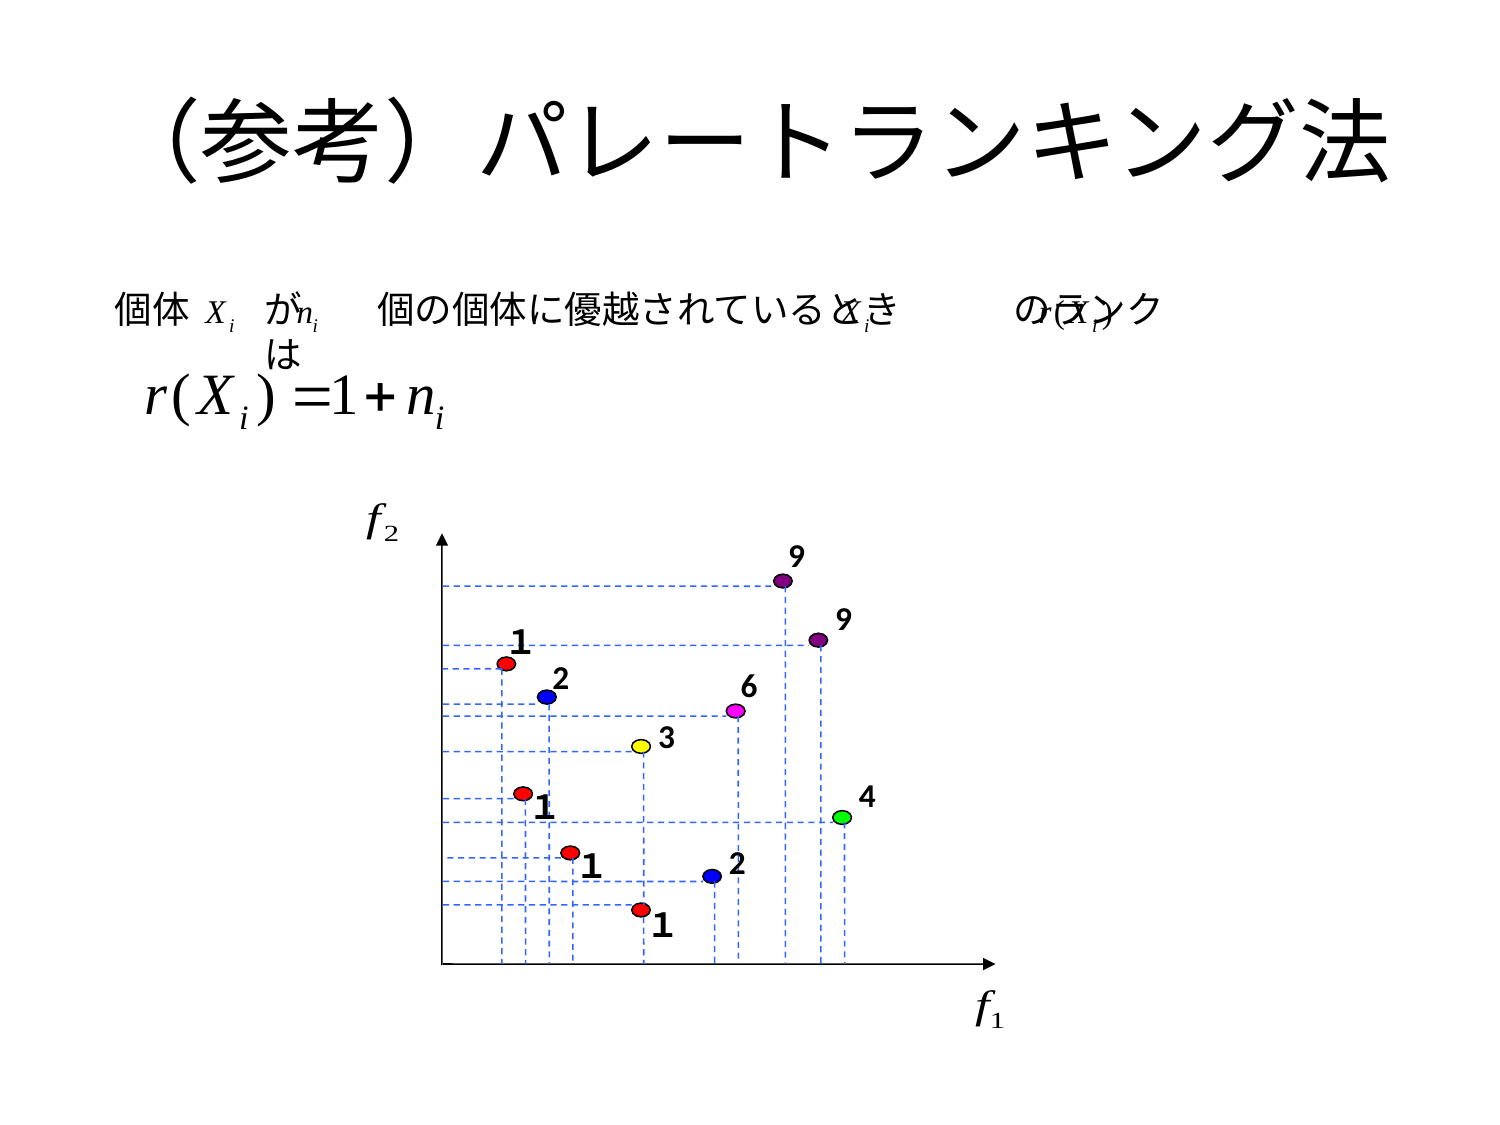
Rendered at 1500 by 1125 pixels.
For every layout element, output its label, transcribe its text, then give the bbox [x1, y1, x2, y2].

text_box 個体 が 個の個体に優越されているとき のランク は [100, 278, 1199, 384]
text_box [135, 355, 455, 445]
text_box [1033, 290, 1120, 341]
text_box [832, 290, 878, 341]
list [197, 290, 243, 341]
title （参考）パレートランキング法 [75, 45, 1425, 233]
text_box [291, 290, 325, 341]
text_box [348, 491, 1011, 1036]
